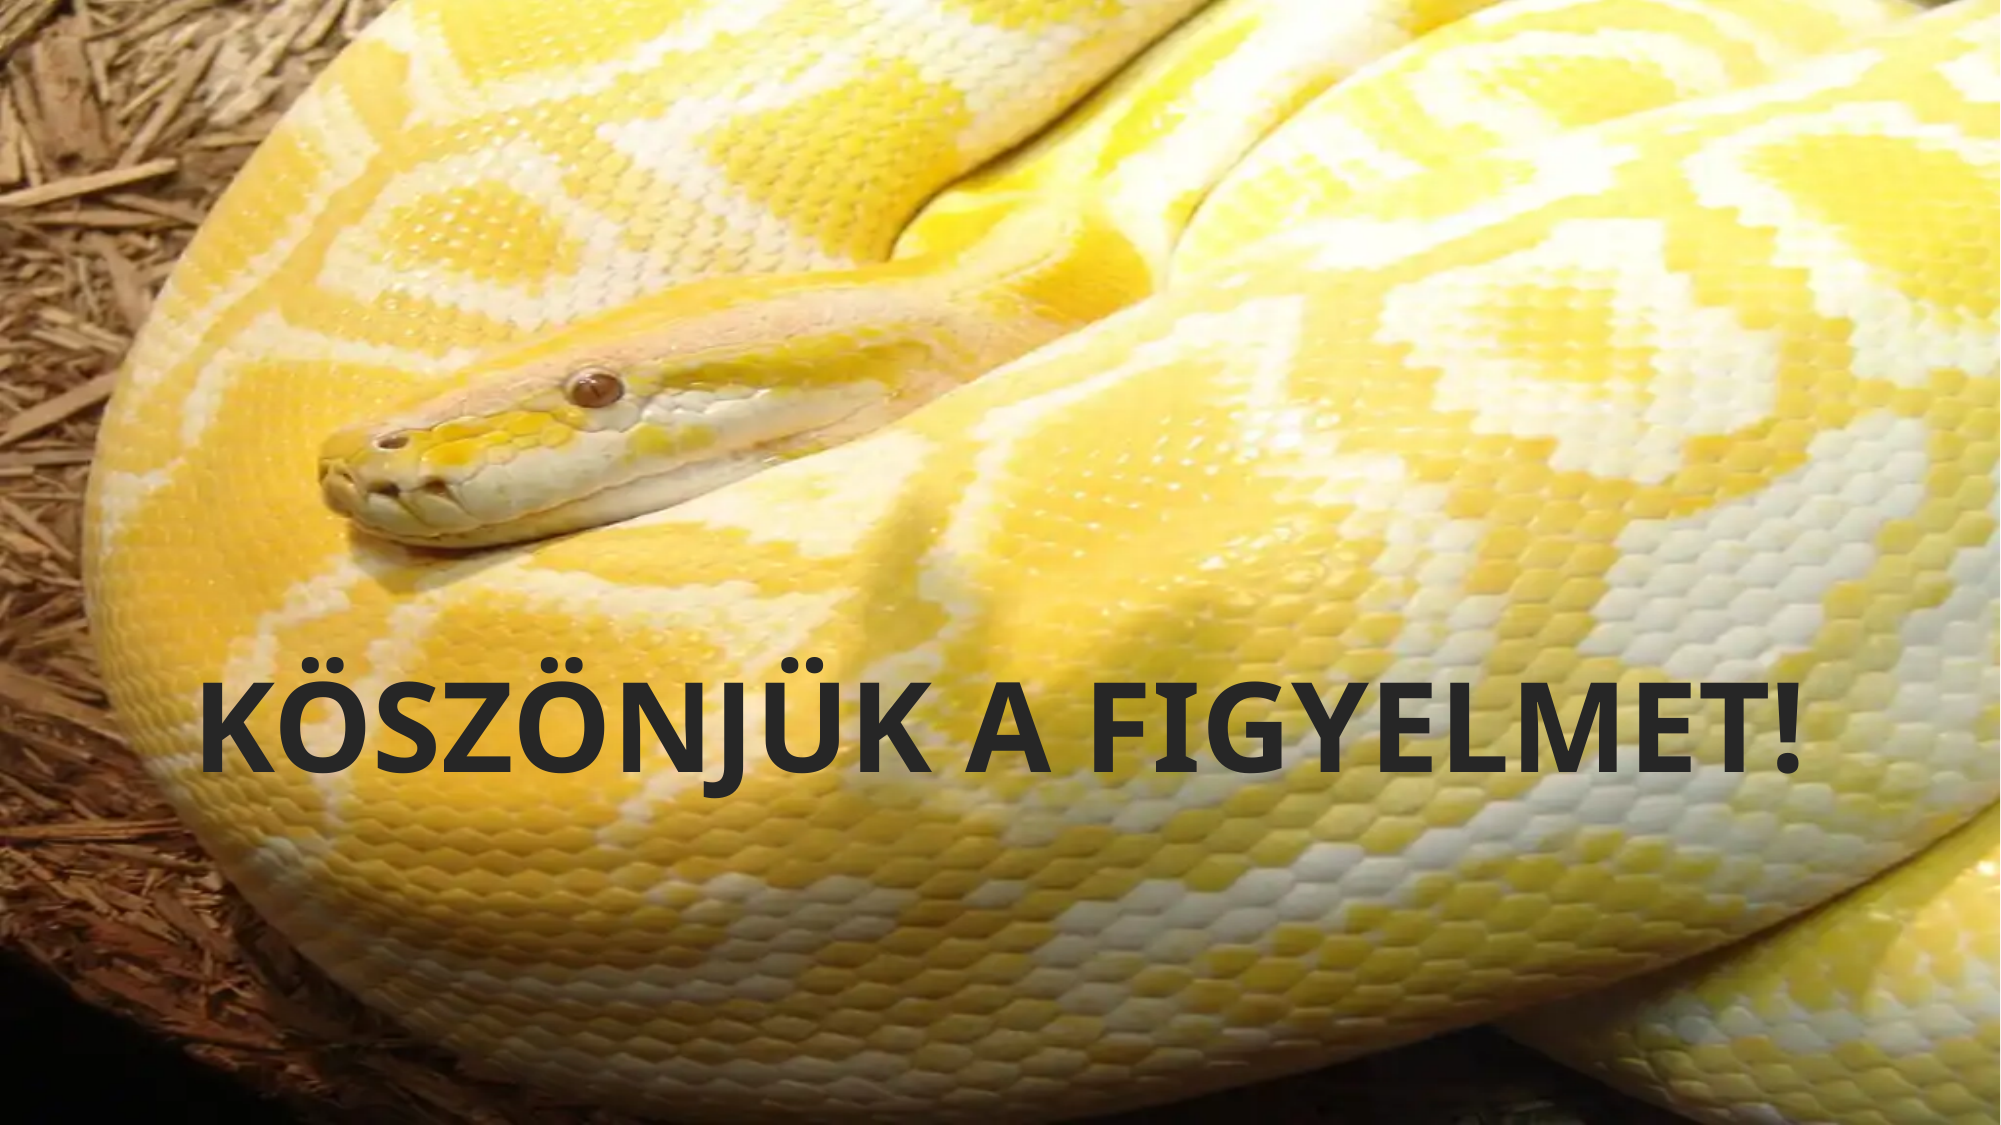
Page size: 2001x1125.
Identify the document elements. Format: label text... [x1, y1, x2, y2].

title Köszönjük a figyelmet! [0, 516, 2000, 930]
